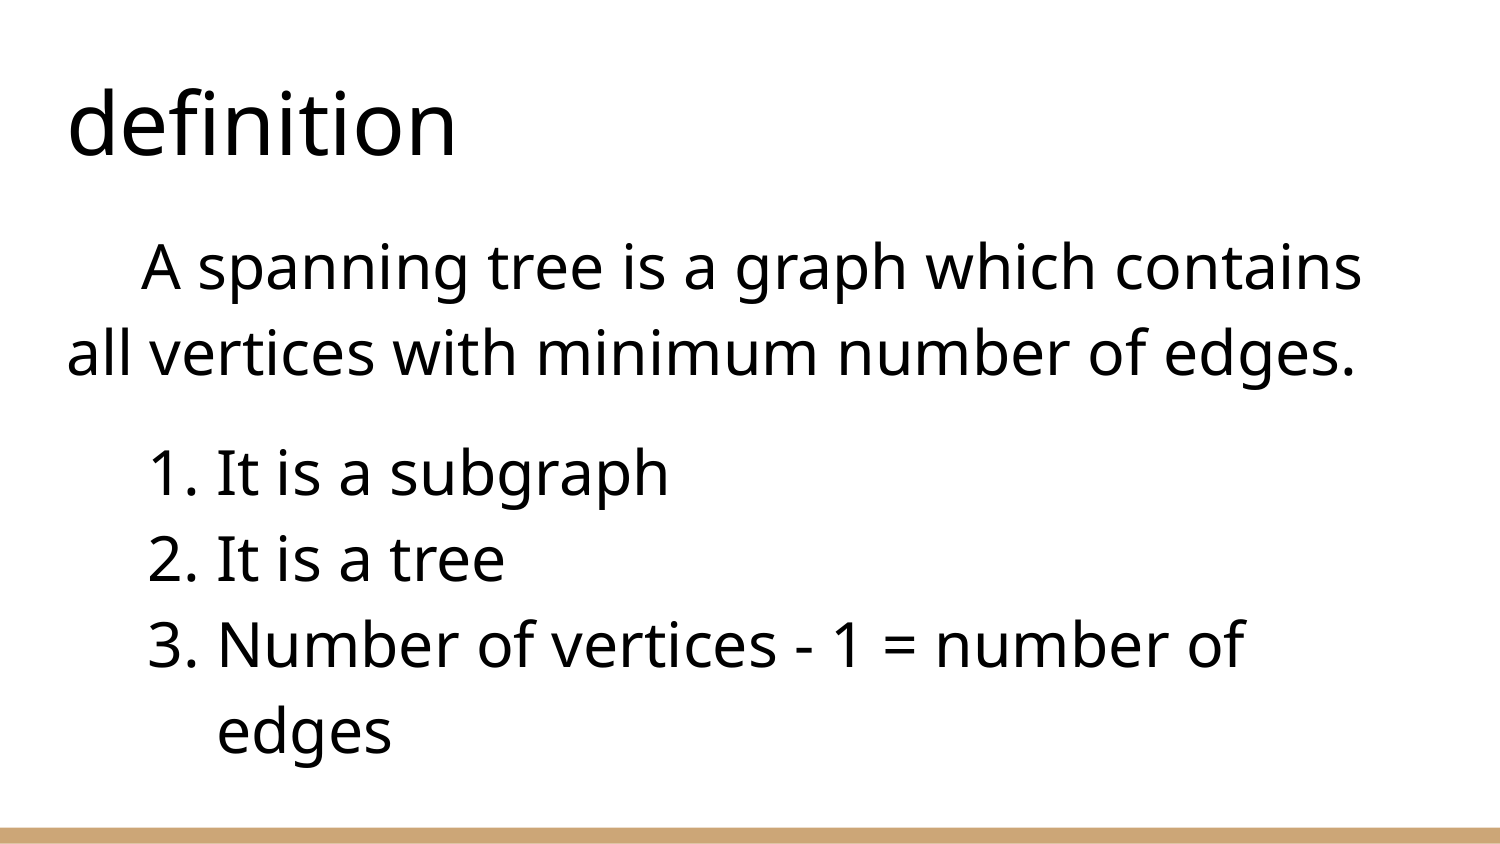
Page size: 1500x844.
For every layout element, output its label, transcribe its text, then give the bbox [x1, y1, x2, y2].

list A spanning tree is a graph which contains all vertices with minimum number of edges. It is a subgraph It is a tree Number of vertices - 1 = number of edges [51, 200, 1449, 752]
title definition [51, 51, 1449, 189]
